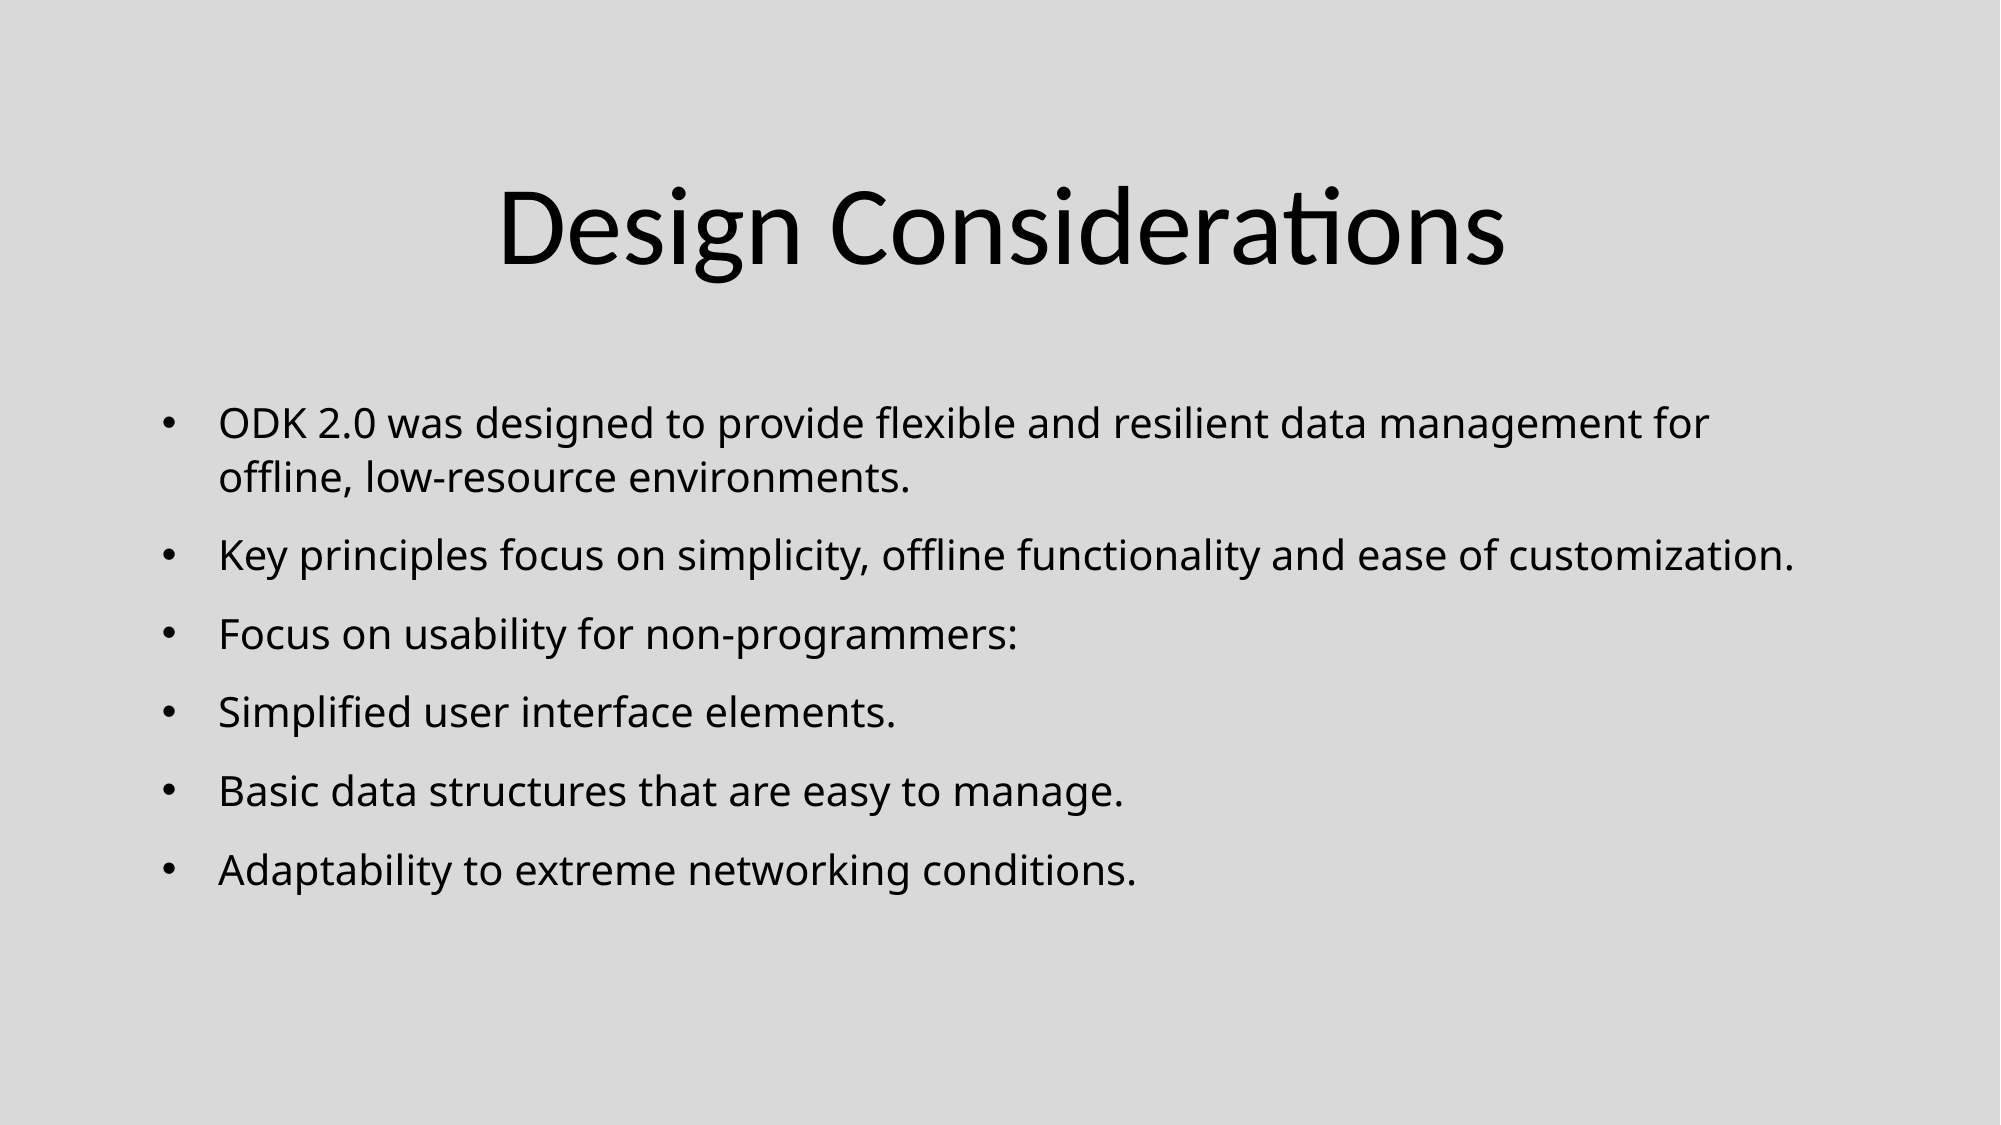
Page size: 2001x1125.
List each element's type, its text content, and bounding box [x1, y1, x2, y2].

subtitle ODK 2.0 was designed to provide flexible and resilient data management for offline, low-resource environments. Key principles focus on simplicity, offline functionality and ease of customization. Focus on usability for non-programmers: Simplified user interface elements. Basic data structures that are easy to manage. Adaptability to extreme networking conditions. [146, 385, 1859, 1038]
title Design Considerations [146, 87, 1859, 297]
